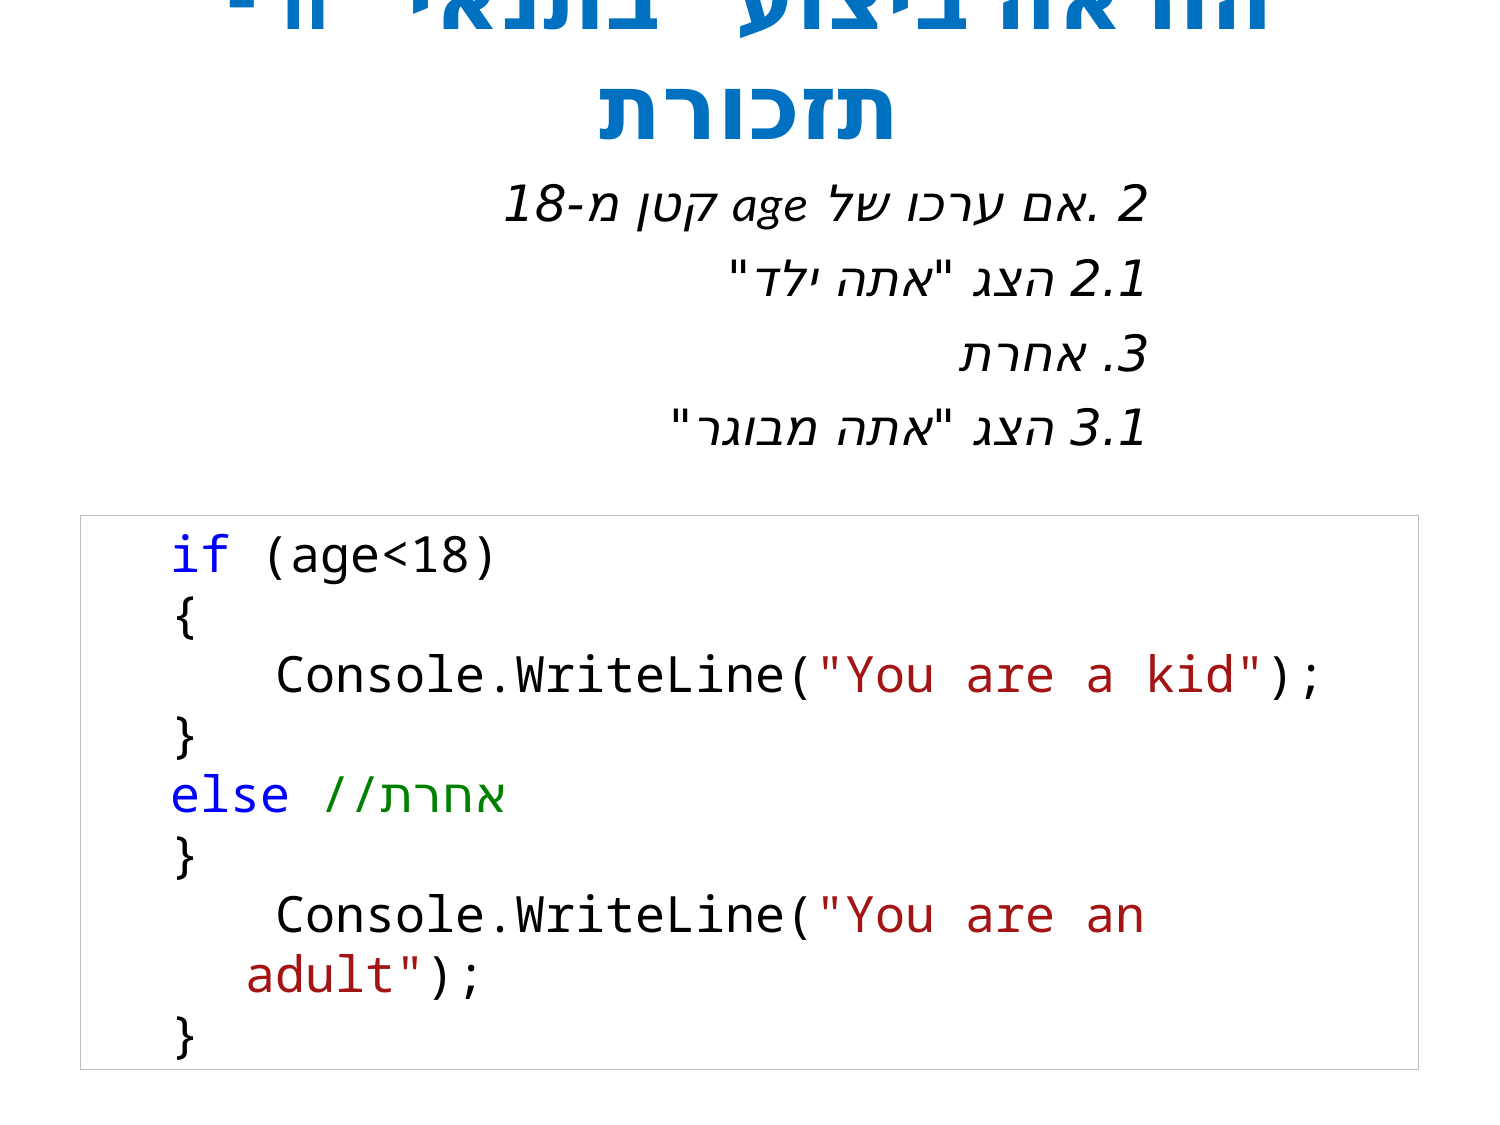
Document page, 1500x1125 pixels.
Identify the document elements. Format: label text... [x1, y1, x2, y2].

title הוראה ביצוע "בתנאי" if - תזכורת [101, 0, 1399, 164]
text_box 2 .אם ערכו של age קטן מ-18 2.1 הצג "אתה ילד" 3. אחרת 3.1 הצג "אתה מבוגר" [339, 172, 1161, 463]
text_box if (age<18) { Console.WriteLine("You are a kid"); } else //אחרת } Console.WriteLine("You are an adult"); } [80, 515, 1419, 1070]
